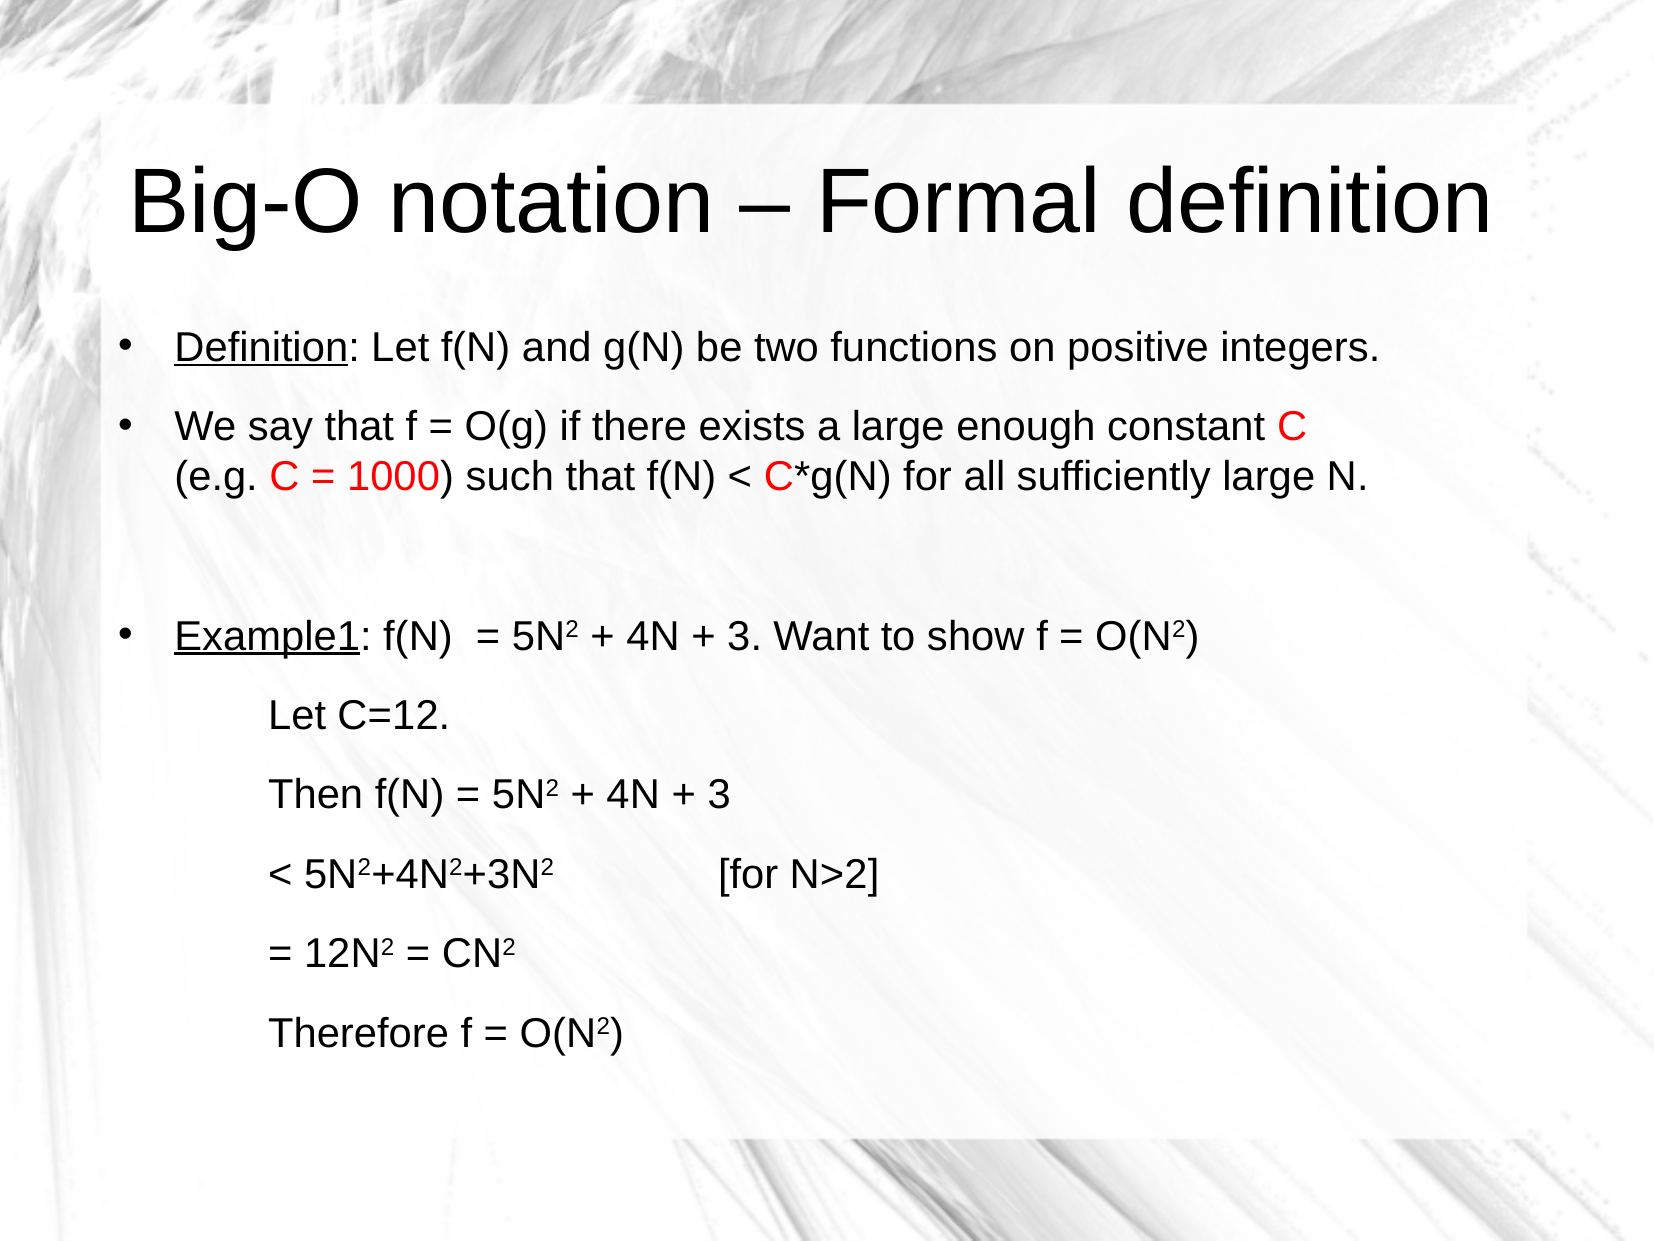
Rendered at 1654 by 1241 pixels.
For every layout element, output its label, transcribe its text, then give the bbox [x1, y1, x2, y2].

list Definition: Let f(N) and g(N) be two functions on positive integers. We say that f = O(g) if there exists a large enough constant C (e.g. C = 1000) such that f(N) < C*g(N) for all sufficiently large N. Example1: f(N) = 5N2 + 4N + 3. Want to show f = O(N2) Let C=12. Then f(N) = 5N2 + 4N + 3 < 5N2+4N2+3N2 [for N>2] = 12N2 = CN2 Therefore f = O(N2) [118, 319, 1571, 1102]
title Big-O notation – Formal definition [118, 112, 1506, 281]
picture [0, 0, 1654, 1241]
